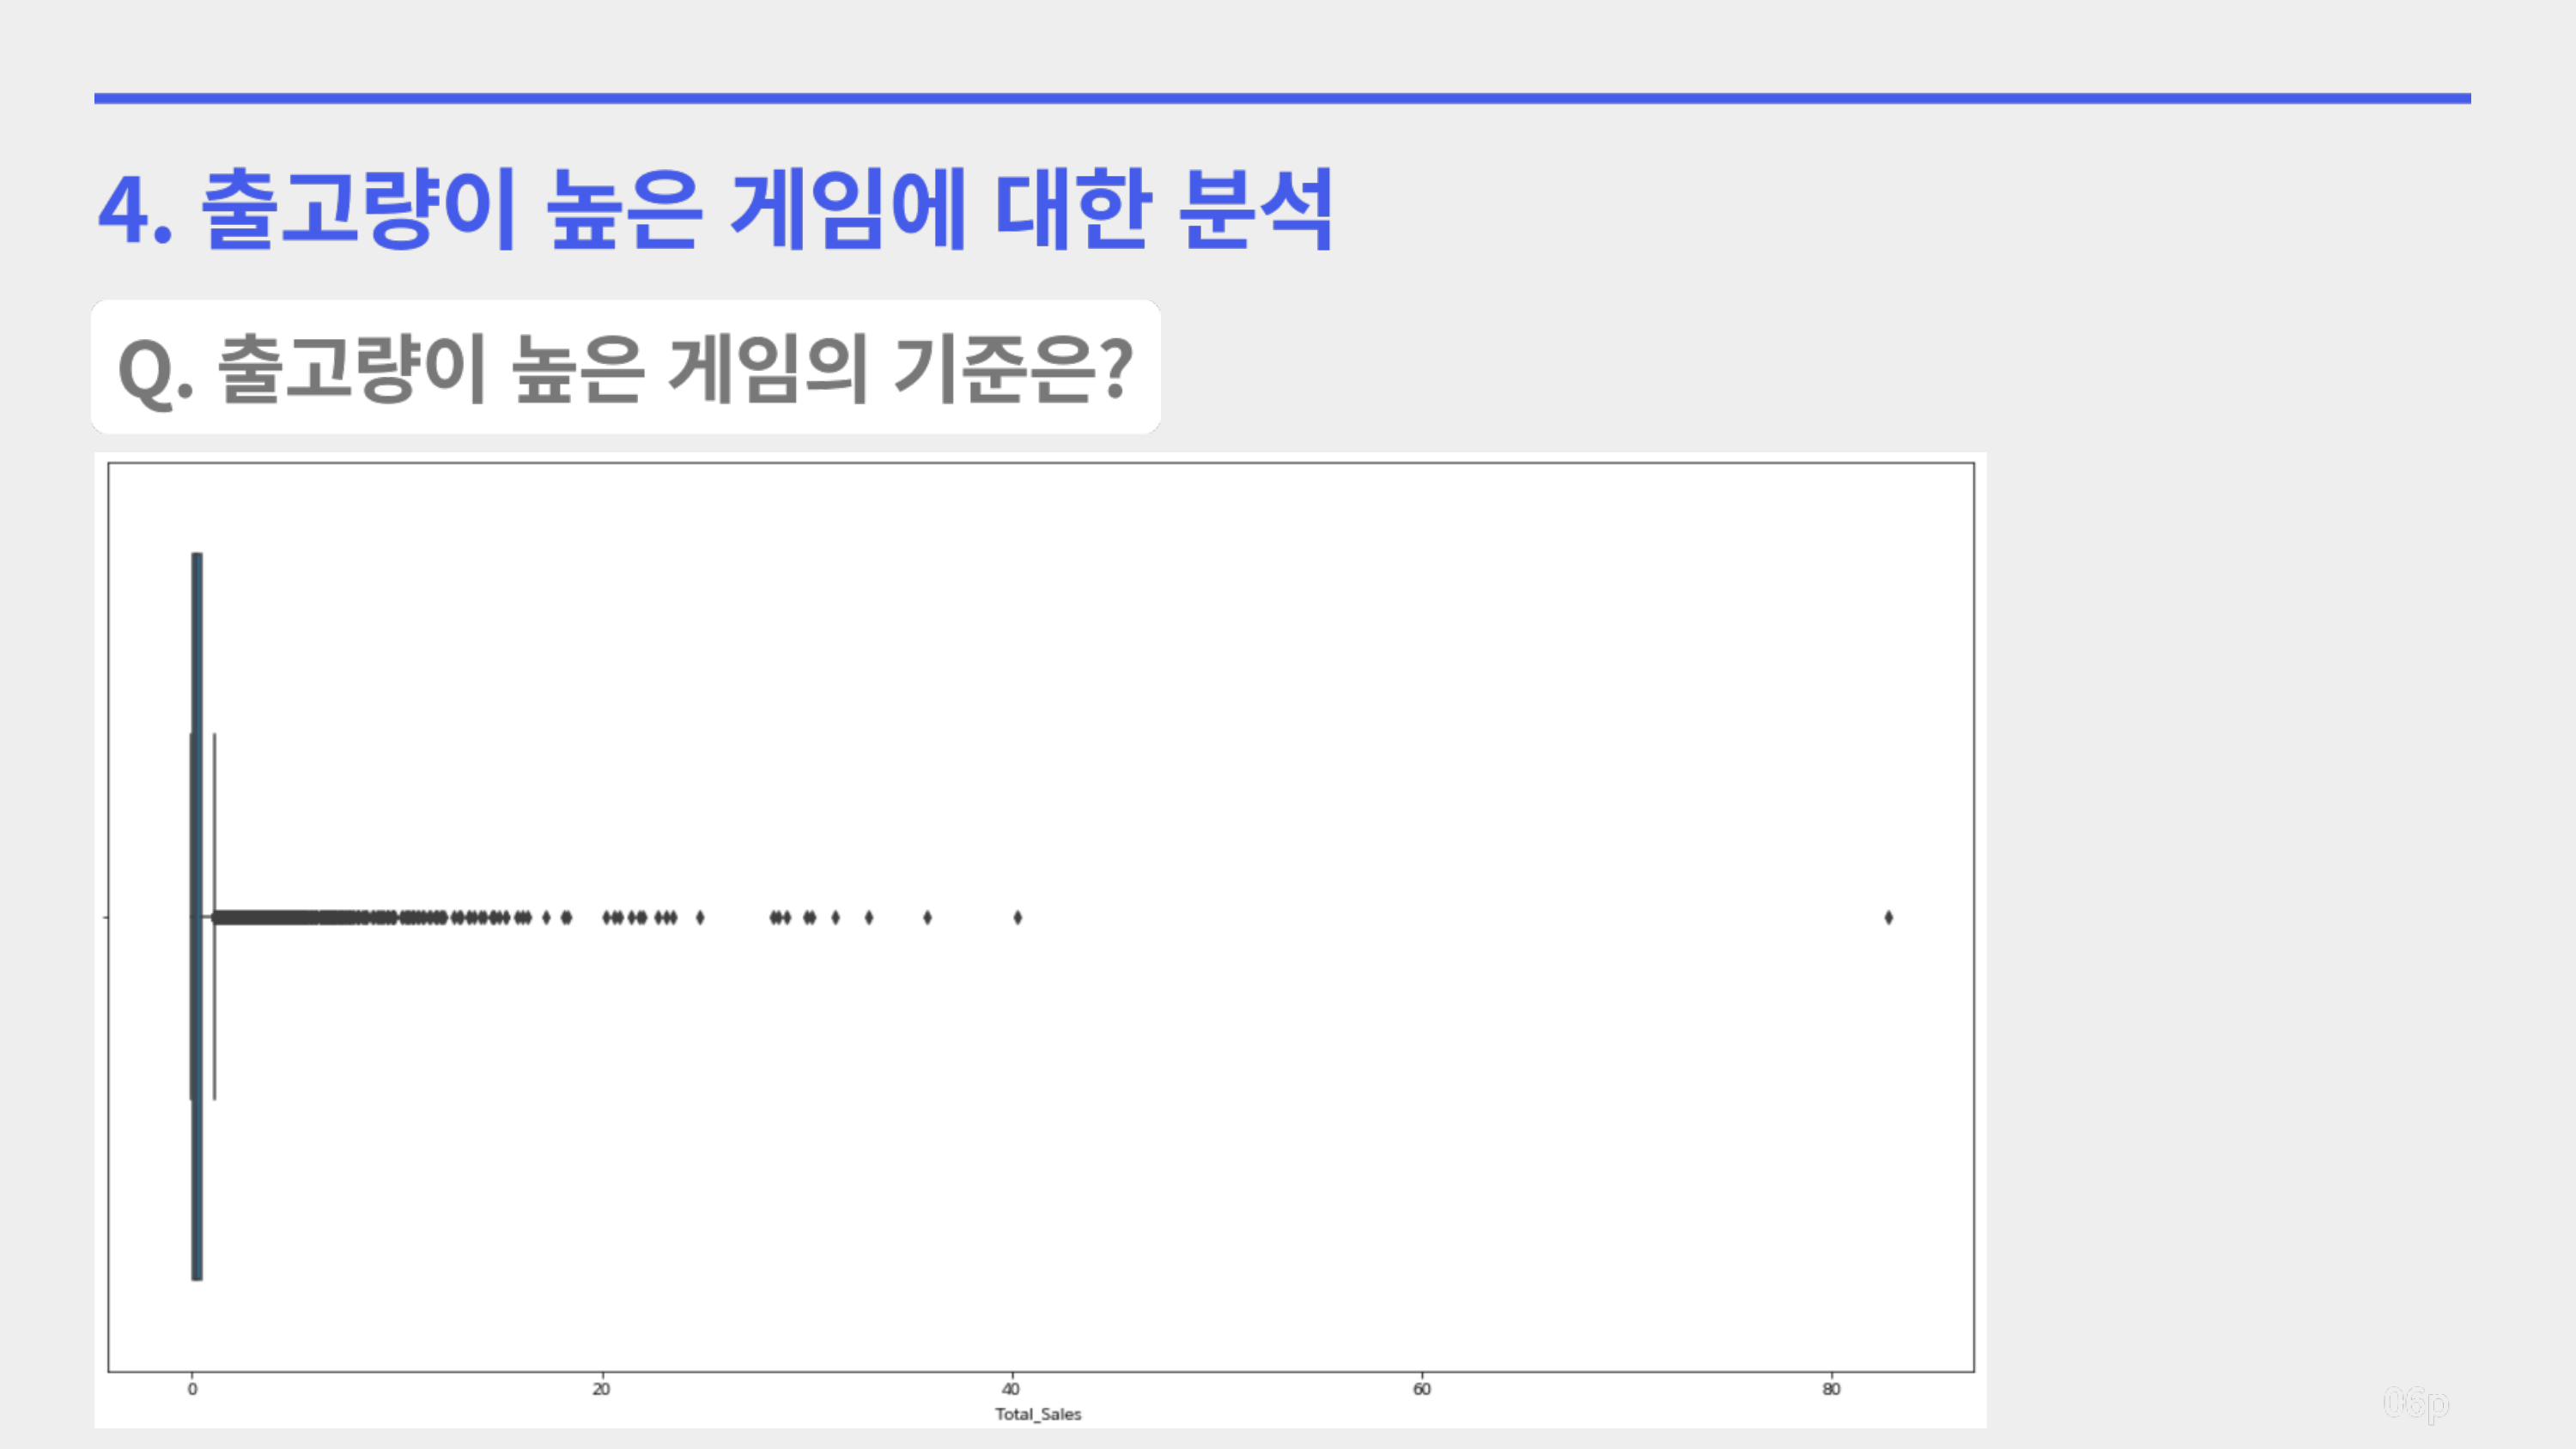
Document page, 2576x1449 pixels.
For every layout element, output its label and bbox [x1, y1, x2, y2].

picture [2367, 1367, 2468, 1444]
picture [103, 300, 1172, 447]
picture [84, 130, 1372, 292]
text_box [94, 452, 1987, 1428]
text_box [94, 78, 2471, 119]
text_box [90, 299, 102, 435]
